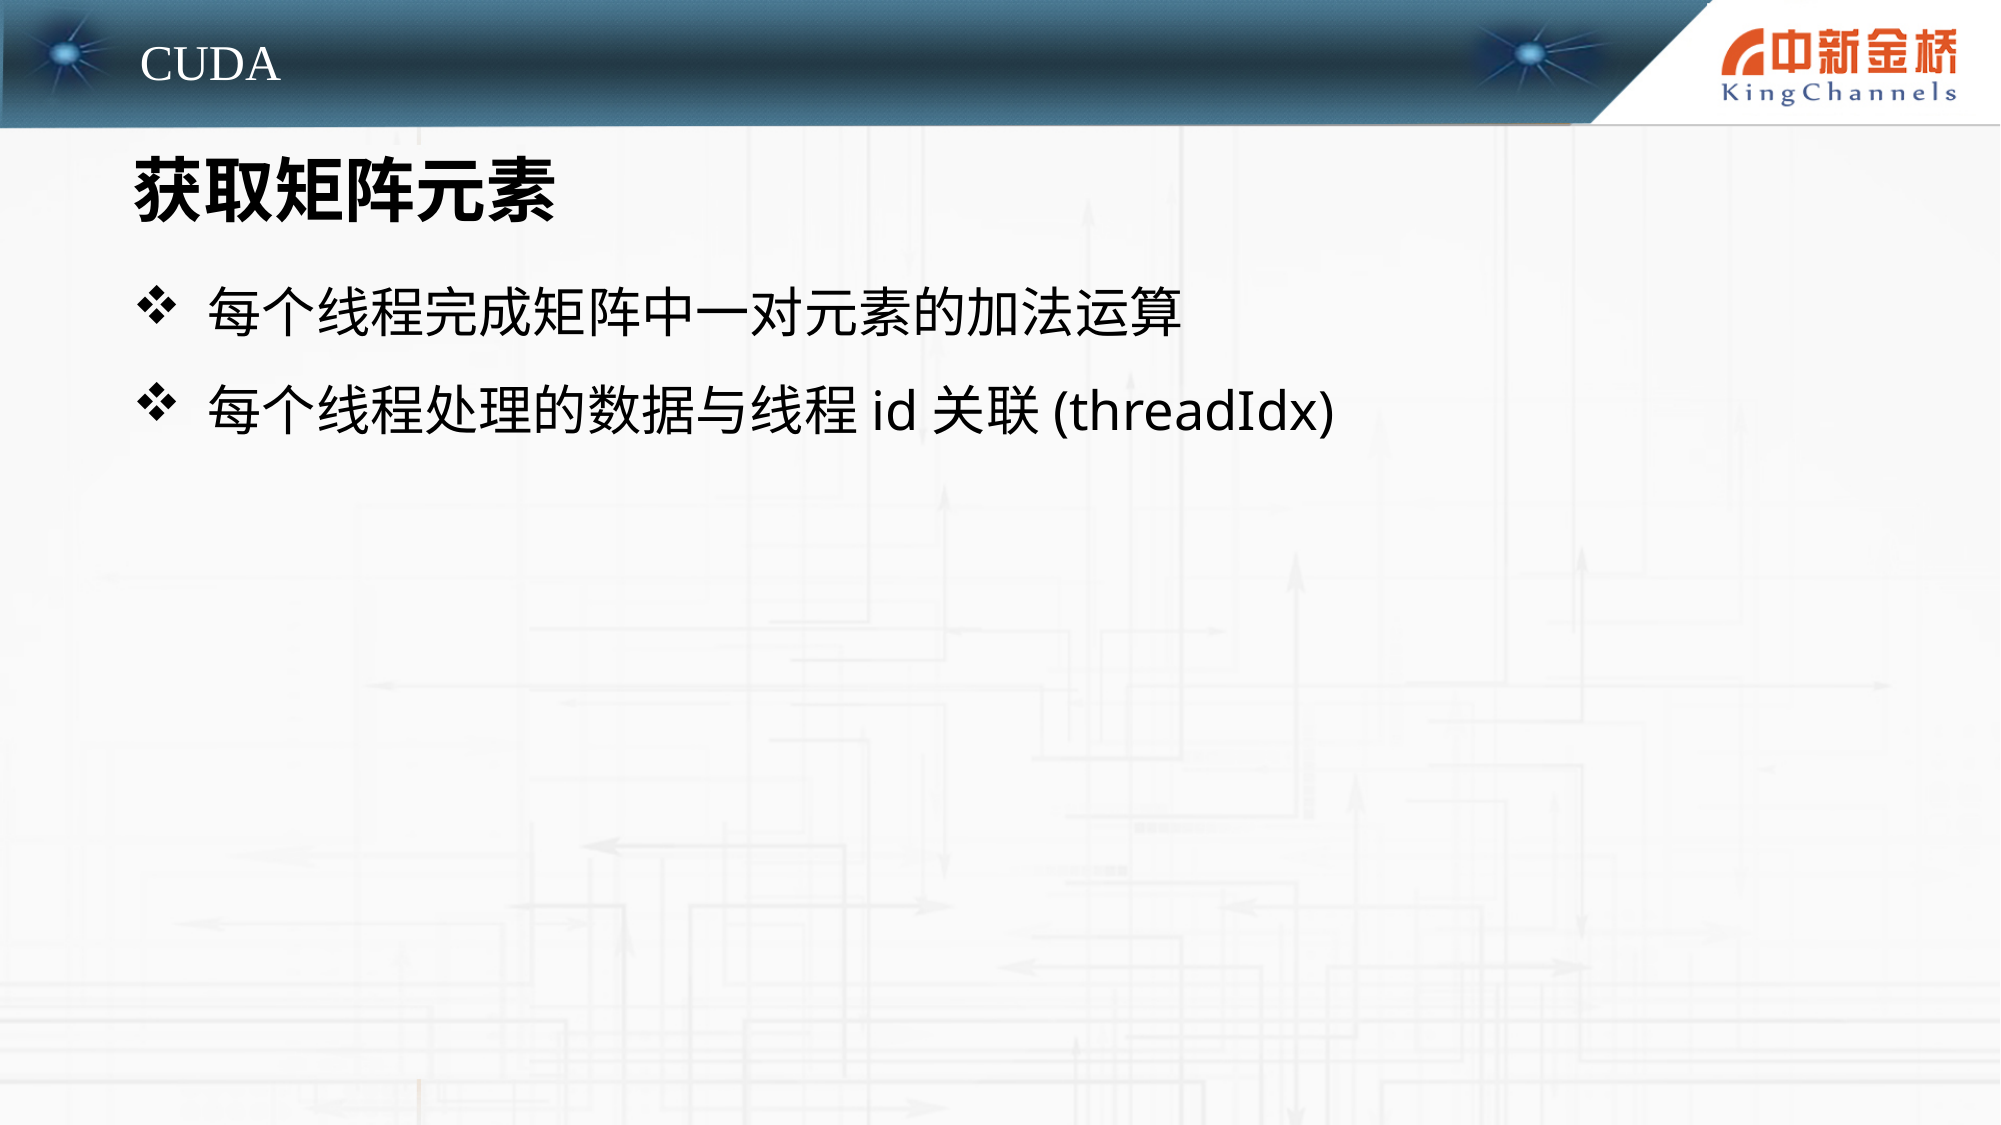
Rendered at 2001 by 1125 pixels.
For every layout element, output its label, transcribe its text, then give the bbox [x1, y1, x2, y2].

text_box 每个线程完成矩阵中一对元素的加法运算 每个线程处理的数据与线程id关联(threadIdx) [117, 238, 1867, 449]
picture [0, 0, 2001, 1125]
text_box 获取矩阵元素 [117, 138, 1898, 238]
